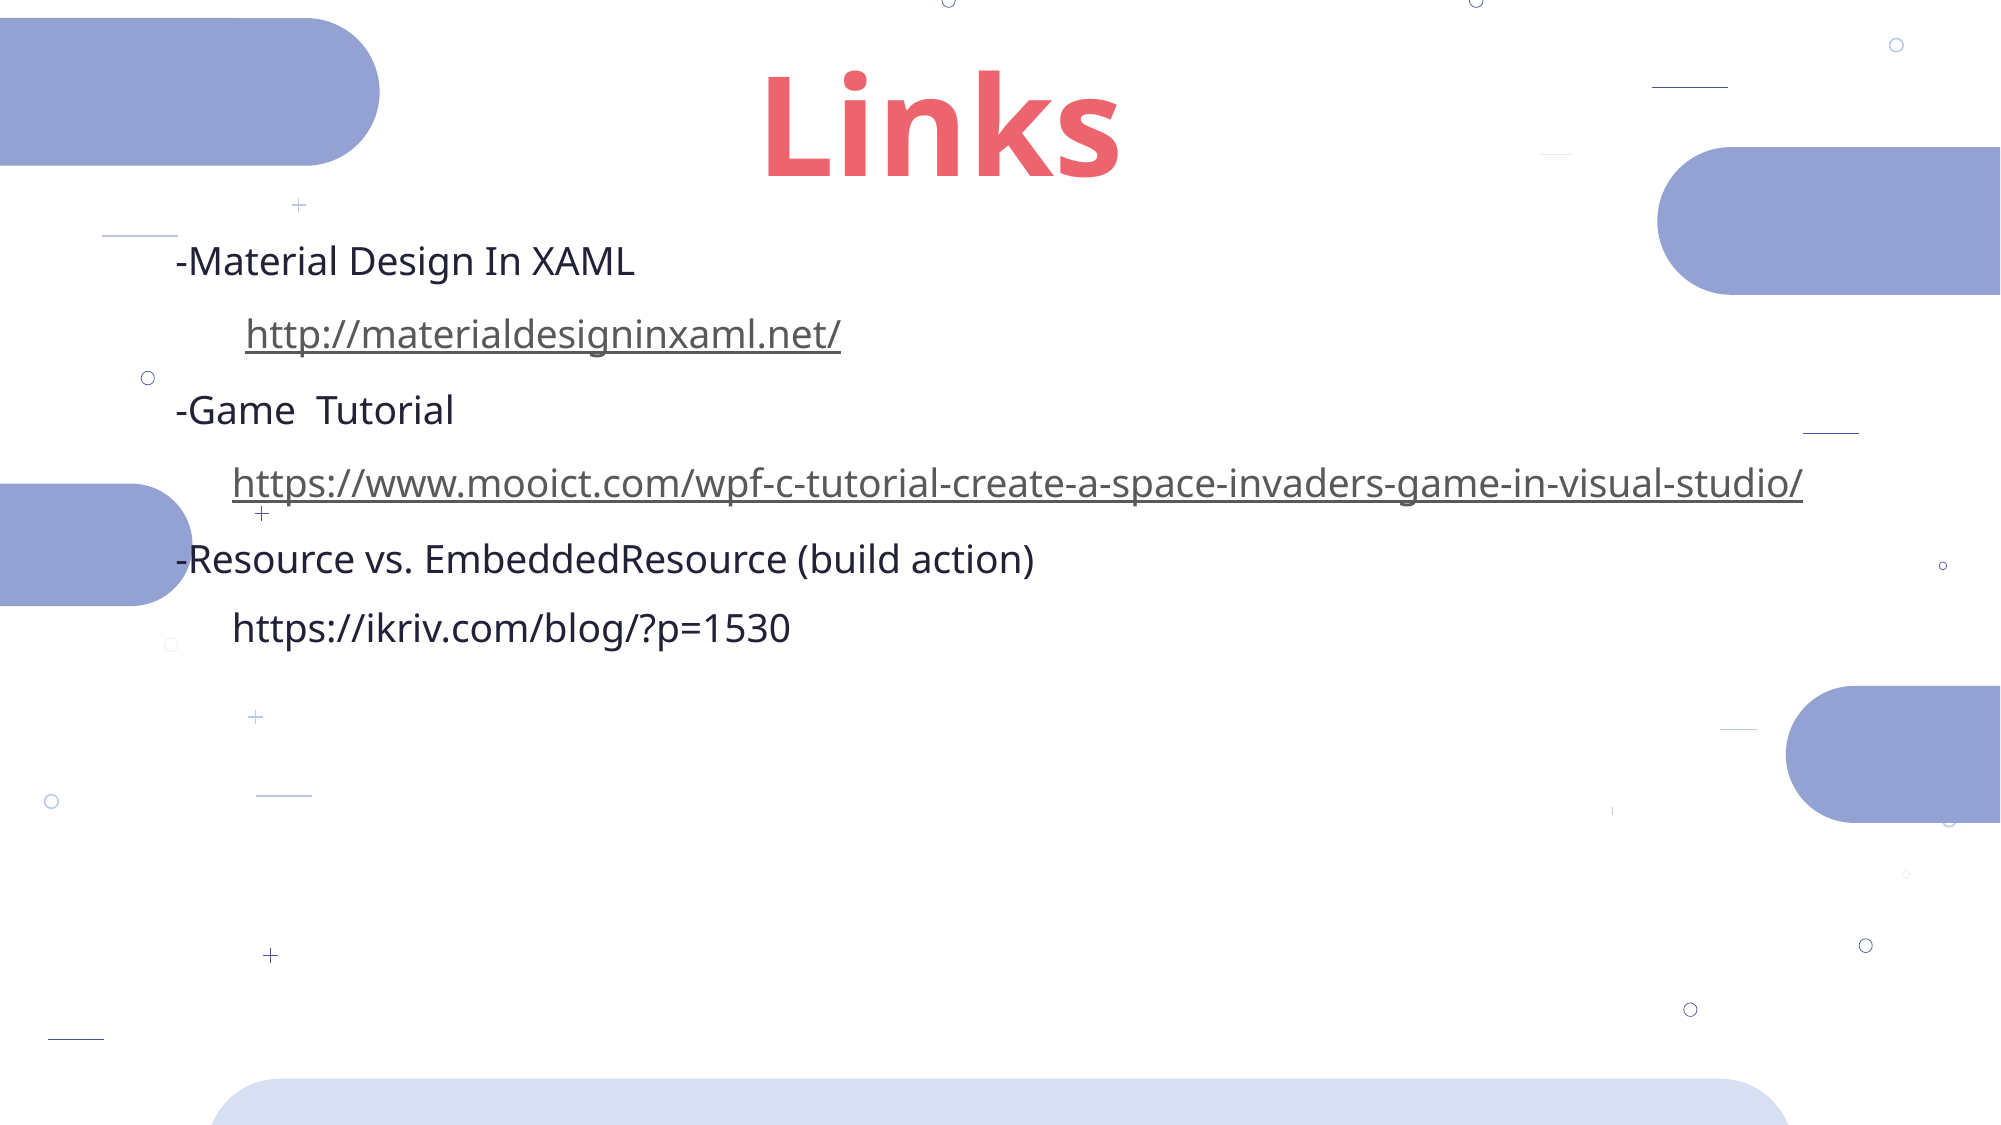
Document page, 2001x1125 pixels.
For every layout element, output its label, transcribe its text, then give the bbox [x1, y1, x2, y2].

title Links [373, 23, 1506, 198]
subtitle -Material Design In XAML http://materialdesigninxaml.net/ -Game Tutorial https://www.mooict.com/wpf-c-tutorial-create-a-space-invaders-game-in-visual-studio/ -Resource vs. EmbeddedResource (build action) https://ikriv.com/blog/?p=1530 [141, 198, 2000, 1125]
